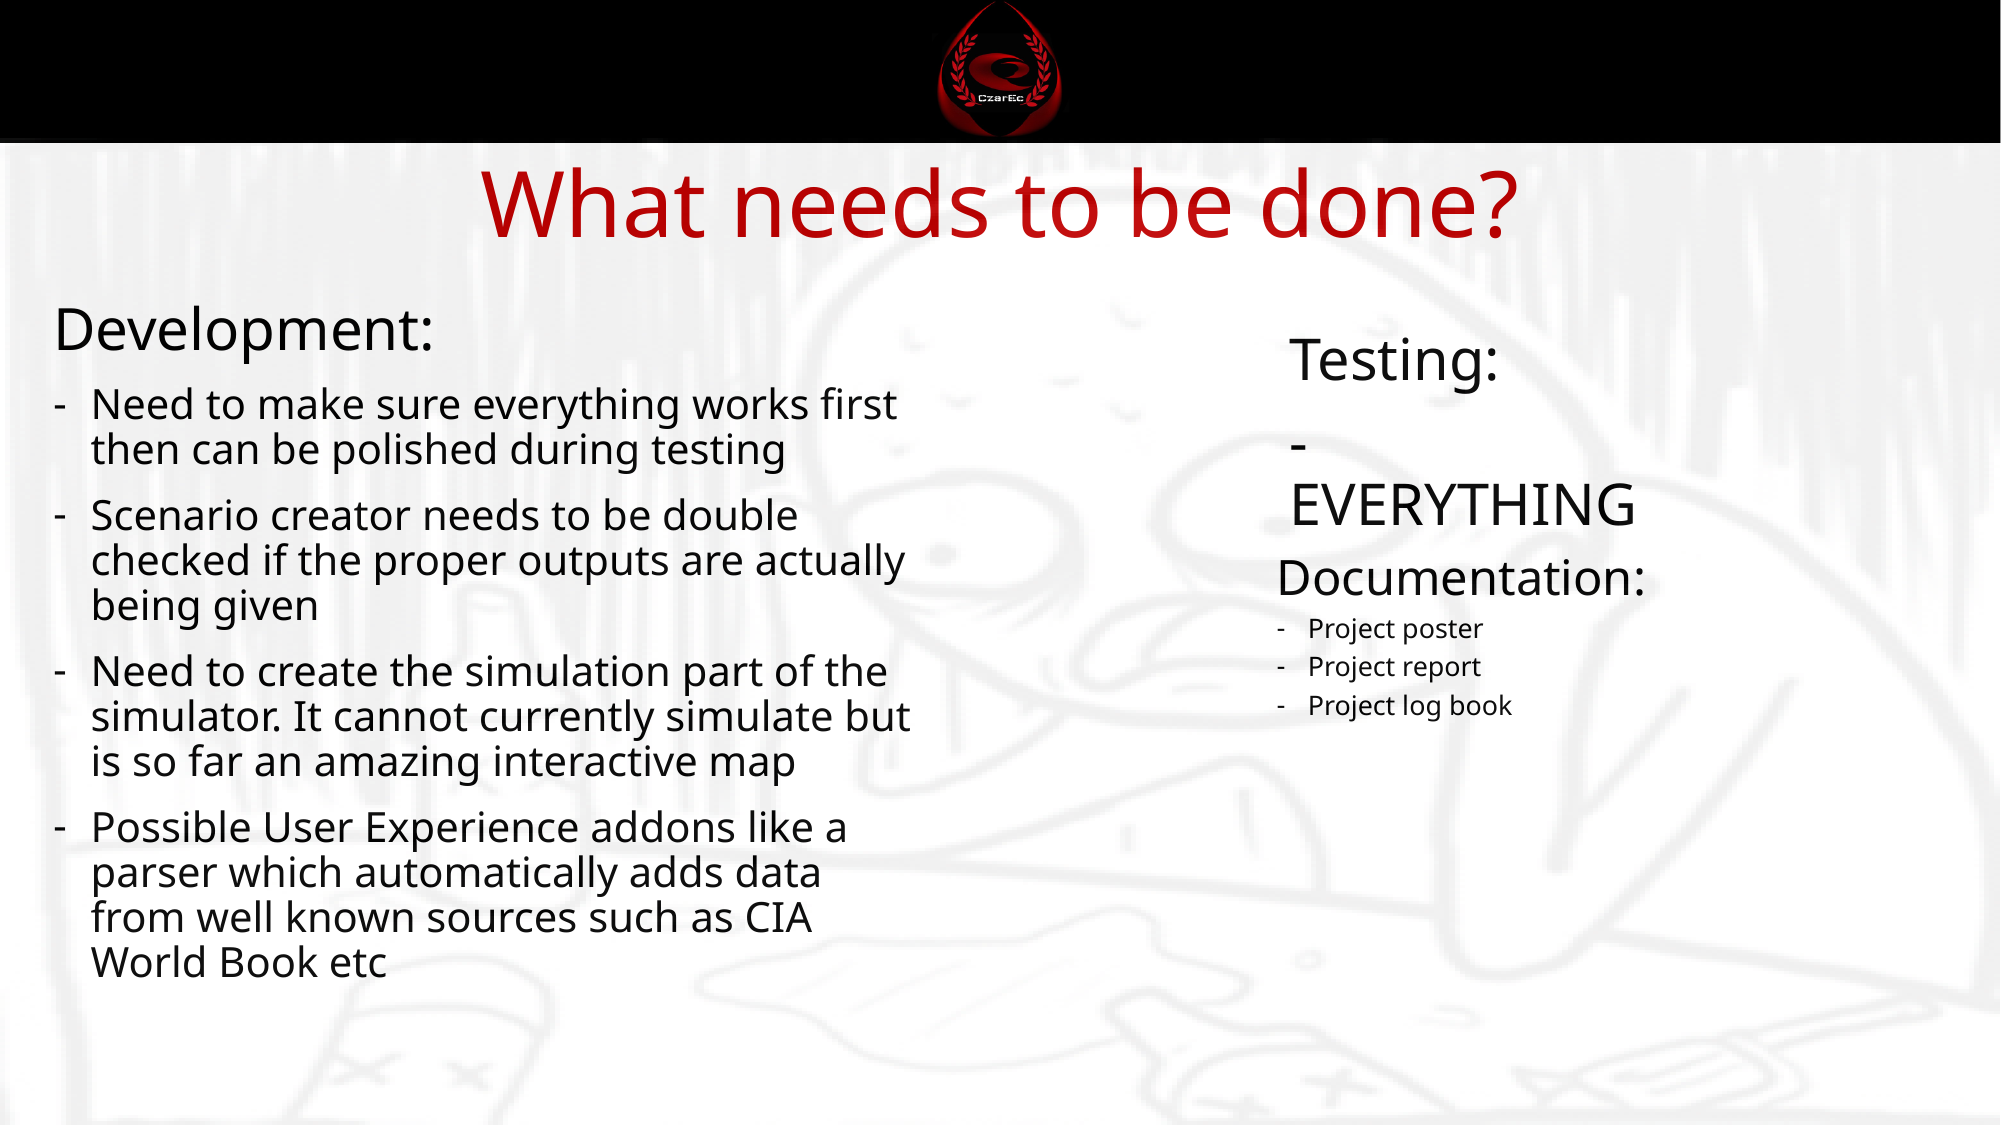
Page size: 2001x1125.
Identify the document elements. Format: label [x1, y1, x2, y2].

text_box [0, 133, 2000, 1125]
picture [876, 0, 1122, 133]
